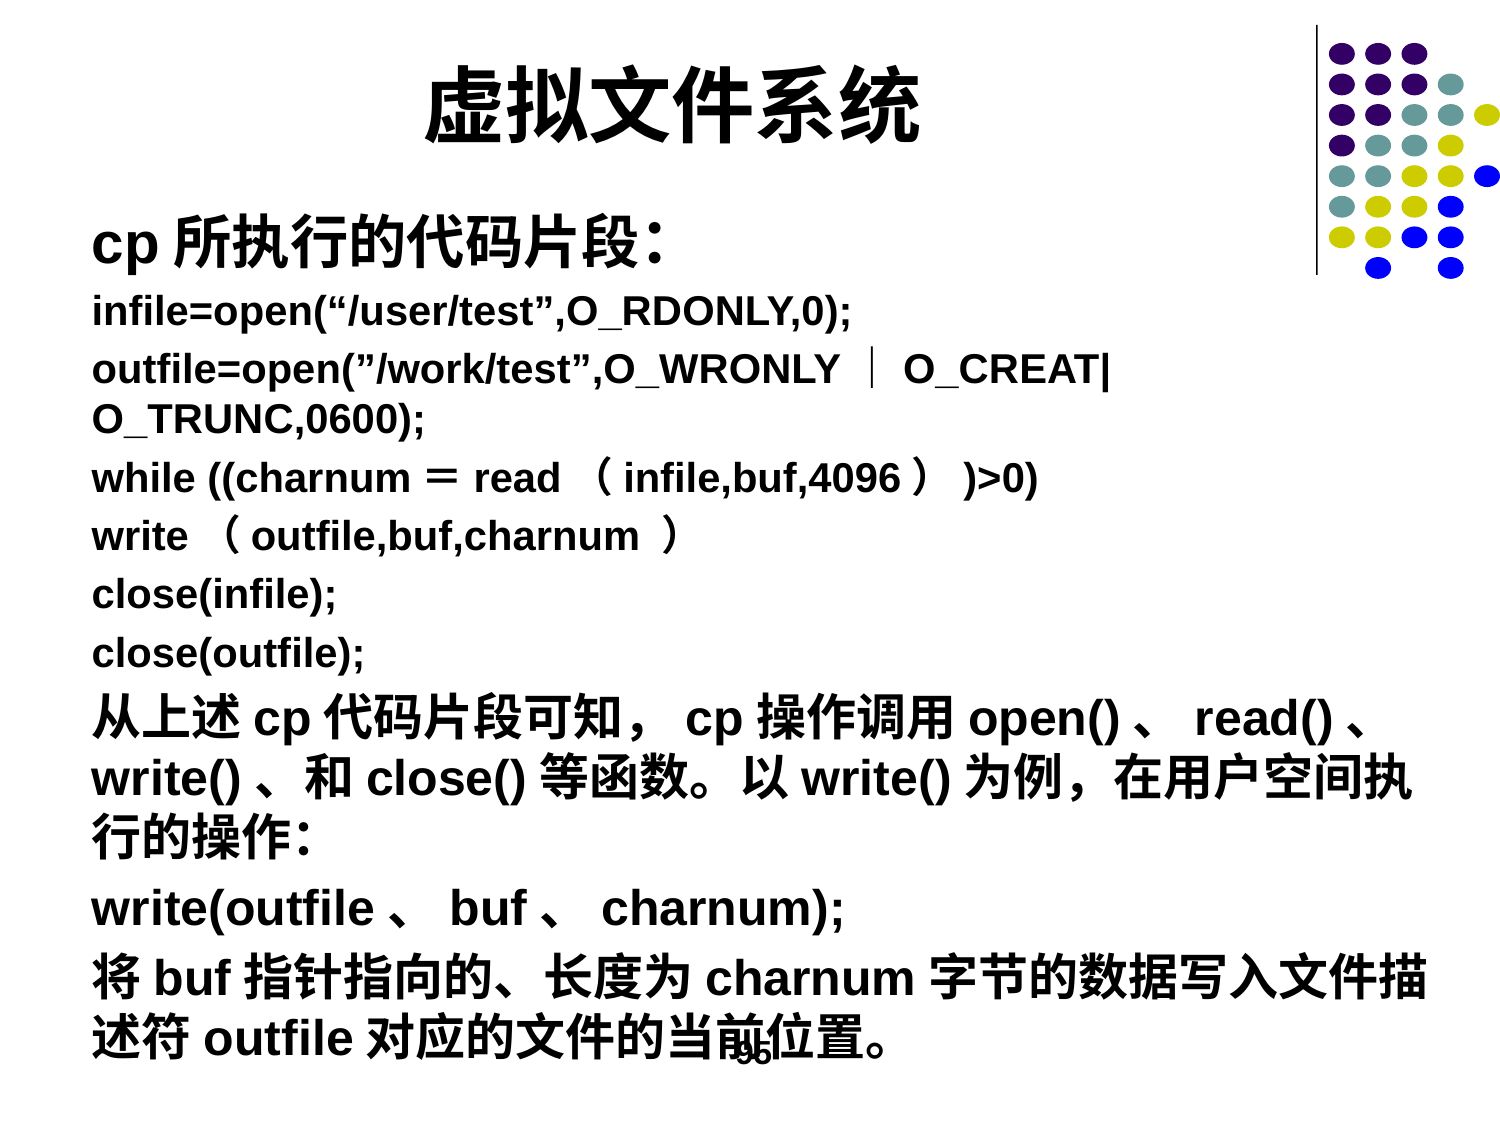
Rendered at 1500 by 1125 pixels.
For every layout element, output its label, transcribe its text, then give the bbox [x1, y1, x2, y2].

title 虚拟文件系统 [52, 19, 1291, 162]
list cp所执行的代码片段： infile=open(“/user/test”,O_RDONLY,0); outfile=open(”/work/test”,O_WRONLY｜O_CREAT|O_TRUNC,0600); while ((charnum＝read（infile,buf,4096）)>0) write（outfile,buf,charnum ） close(infile); close(outfile); 从上述cp代码片段可知，cp操作调用open()、read()、write()、和close()等函数。以write()为例，在用户空间执行的操作： write(outfile、buf、charnum); 将buf指针指向的、长度为charnum字节的数据写入文件描述符outfile对应的文件的当前位置。 [76, 192, 1448, 1059]
slide_number 95 [578, 1023, 930, 1099]
